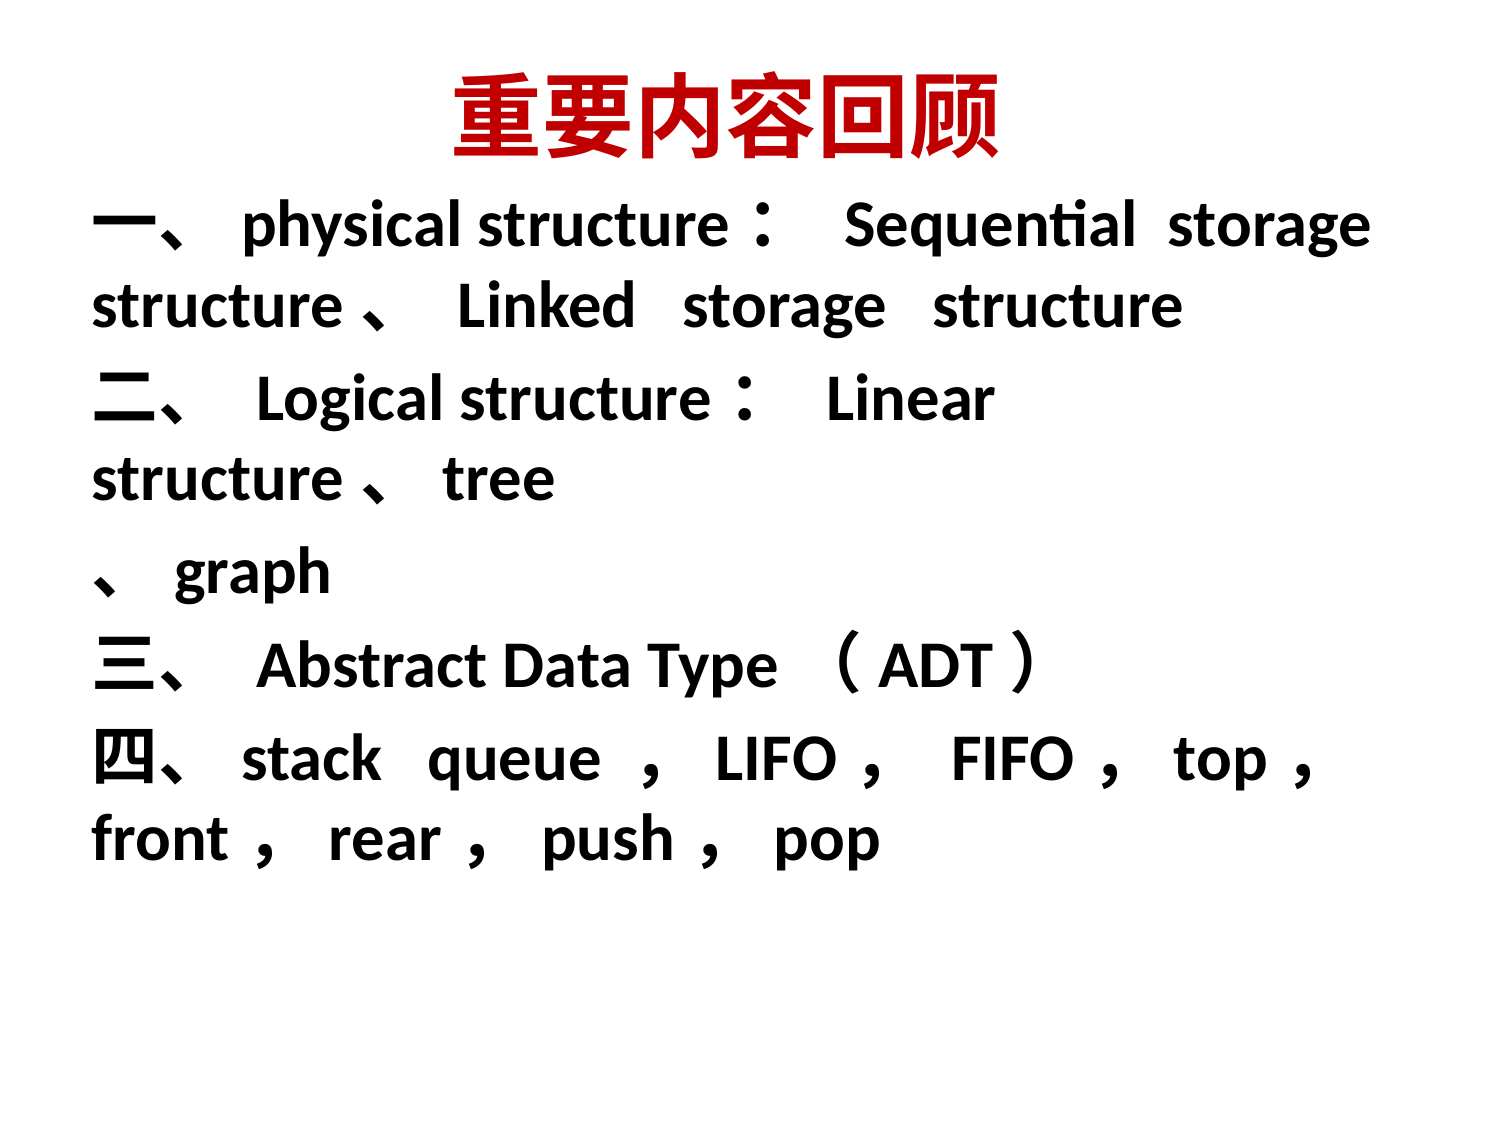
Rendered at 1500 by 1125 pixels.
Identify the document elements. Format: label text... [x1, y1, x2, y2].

subtitle 一、physical structure： Sequential storage structure、 Linked storage structure 二、 Logical structure： Linear structure、tree 、graph 三、 Abstract Data Type（ADT） 四、stack queue ，LIFO， FIFO，top， front，rear，push，pop [76, 172, 1412, 1071]
title 重要内容回顾 [88, 30, 1364, 172]
